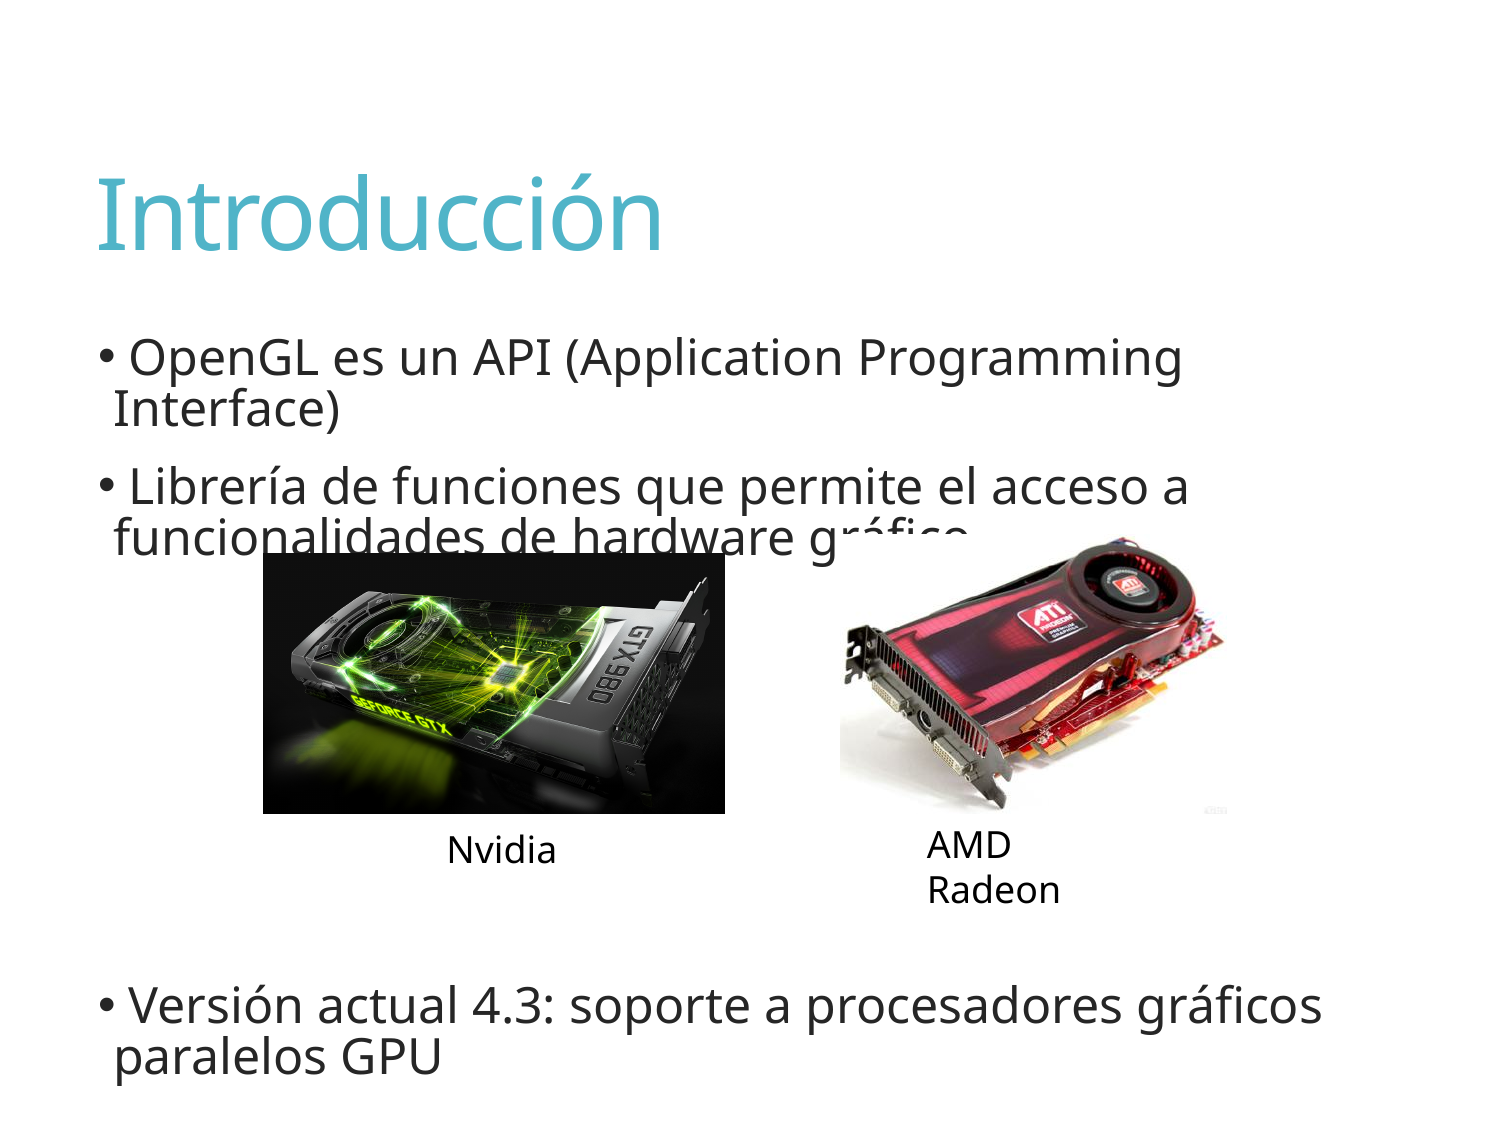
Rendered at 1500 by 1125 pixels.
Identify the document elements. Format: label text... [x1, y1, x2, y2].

picture [263, 553, 725, 814]
list OpenGL es un API (Application Programming Interface) Librería de funciones que permite el acceso a funcionalidades de hardware gráfico. Versión actual 4.3: soporte a procesadores gráficos paralelos GPU [83, 326, 1407, 1090]
title Introducción [80, 81, 1407, 354]
text_box Nvidia [431, 818, 610, 879]
picture [840, 534, 1227, 814]
text_box AMD Radeon [912, 814, 1156, 918]
